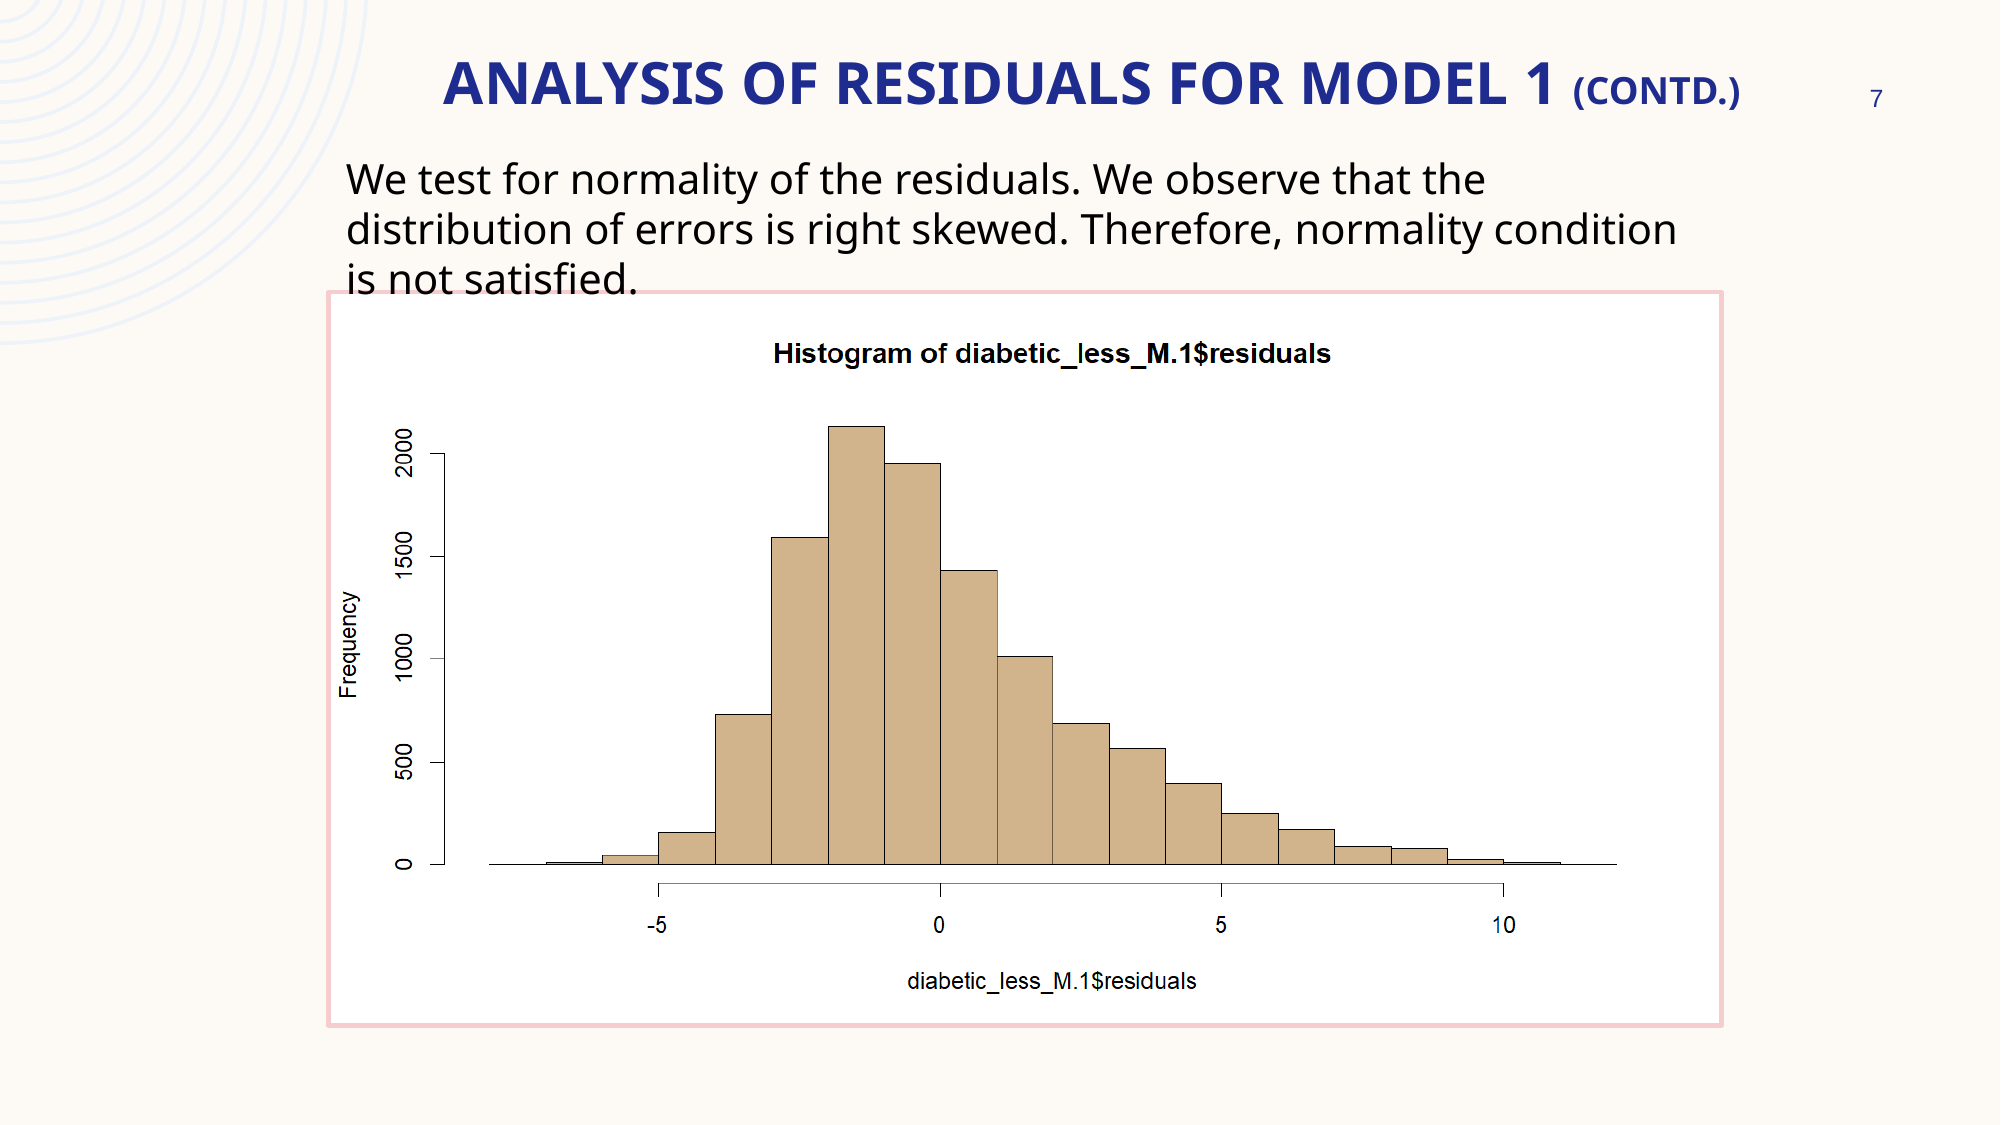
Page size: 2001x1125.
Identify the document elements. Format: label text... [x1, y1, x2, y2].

picture [330, 294, 1720, 1024]
text_box We test for normality of the residuals. We observe that the distribution of errors is right skewed. Therefore, normality condition is not satisfied. [330, 145, 1720, 294]
title ANALYSIS OF RESIDUALS FOR Model 1 (contd.) [217, 38, 1968, 165]
